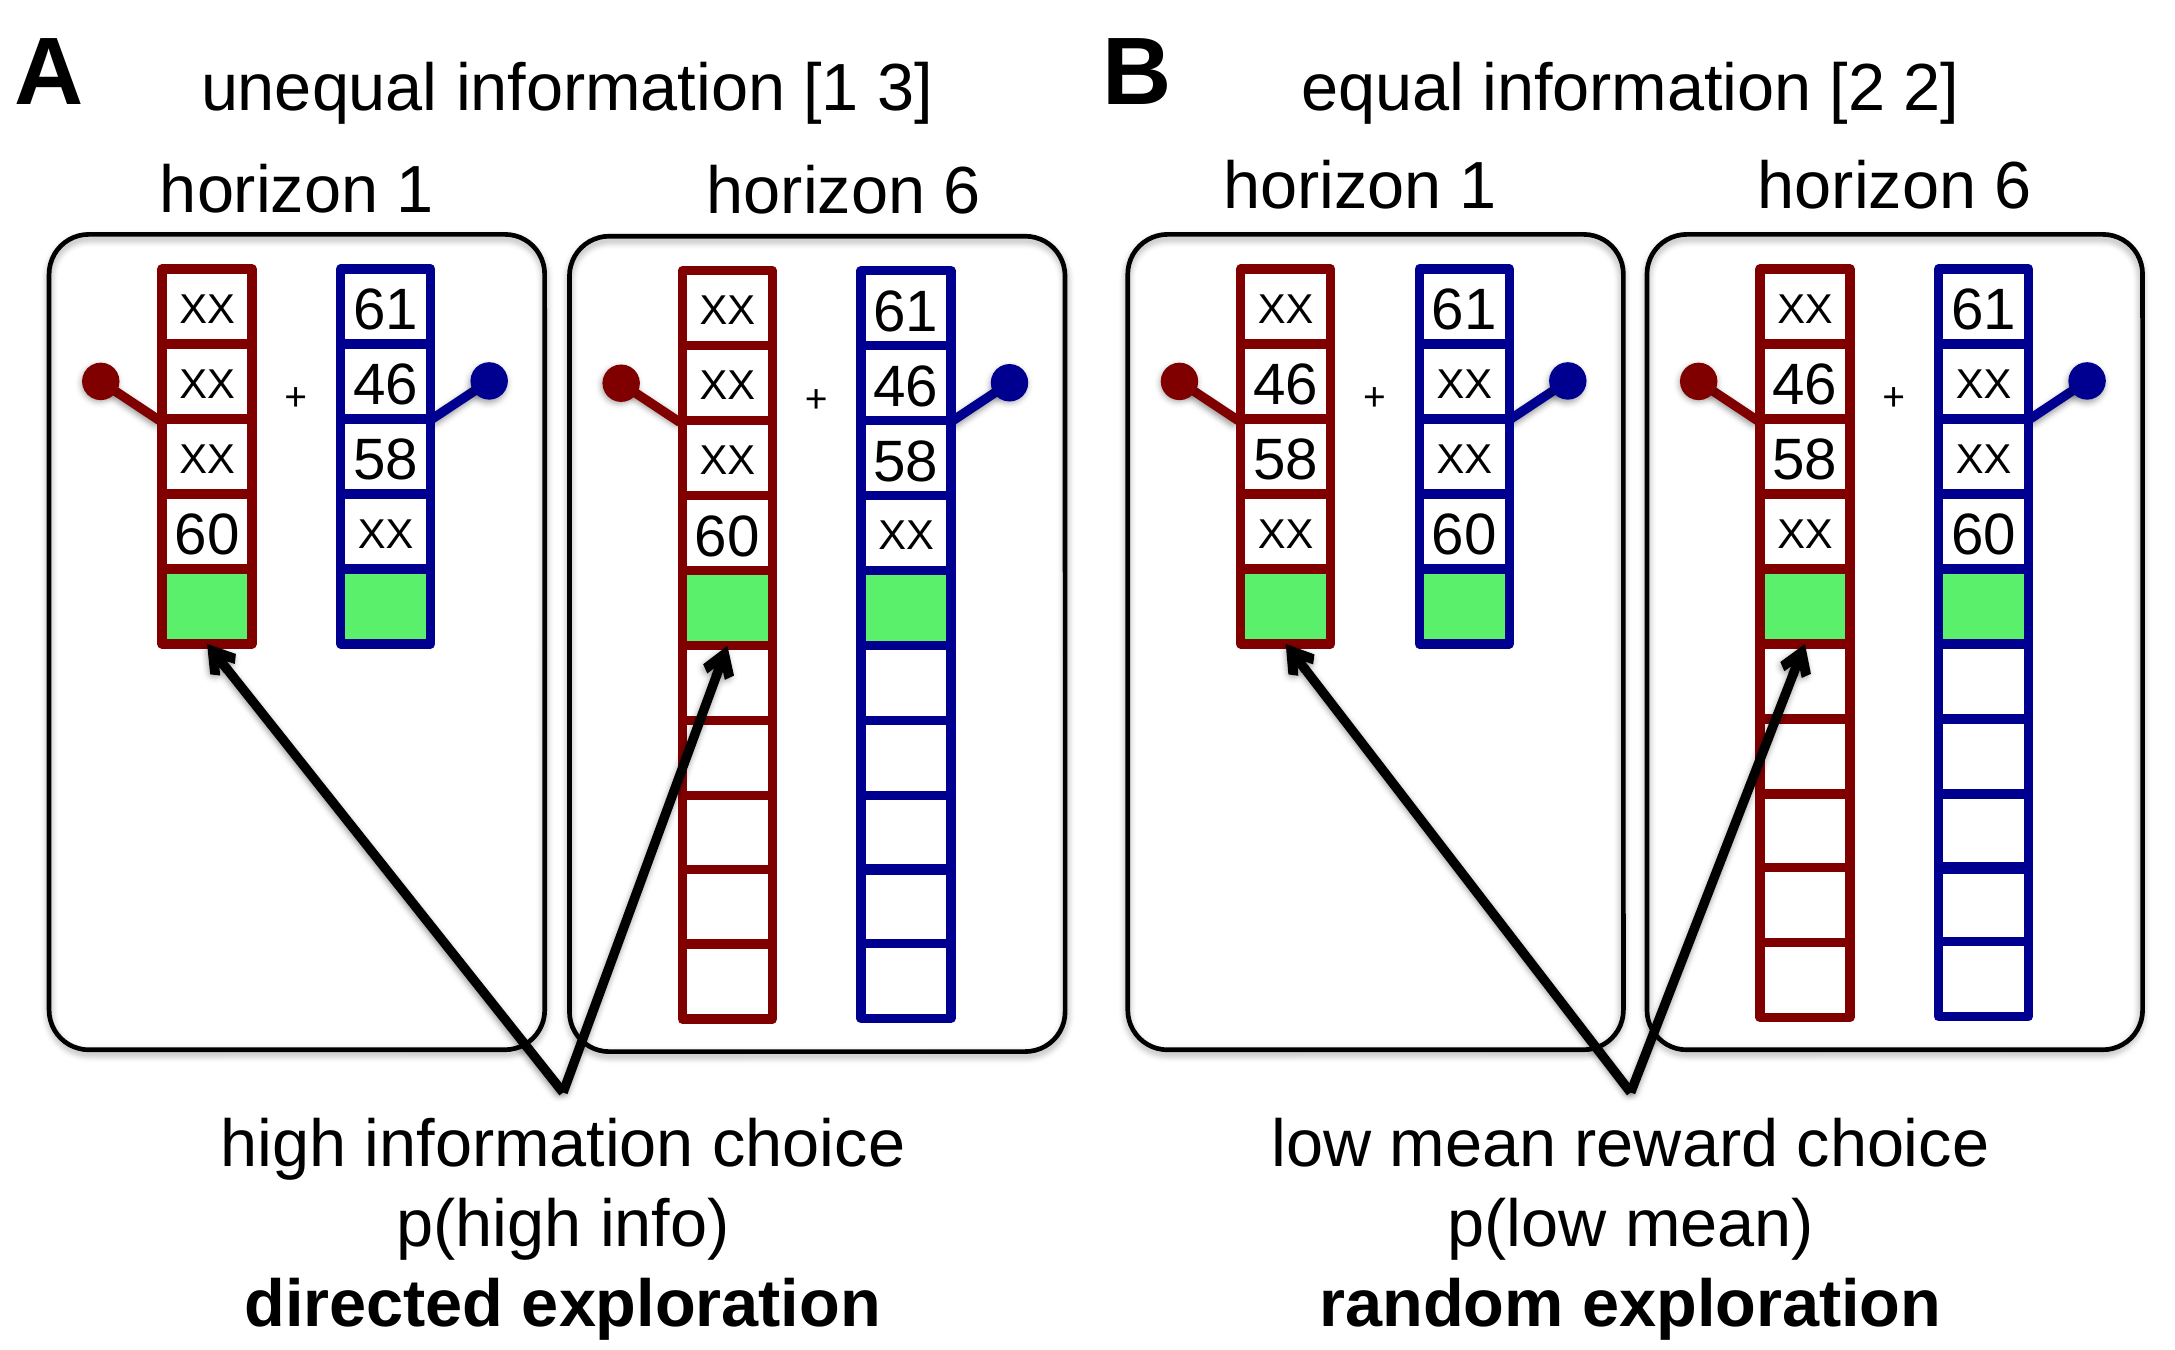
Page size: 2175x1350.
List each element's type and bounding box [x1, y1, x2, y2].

text_box [0, 1, 2150, 1350]
